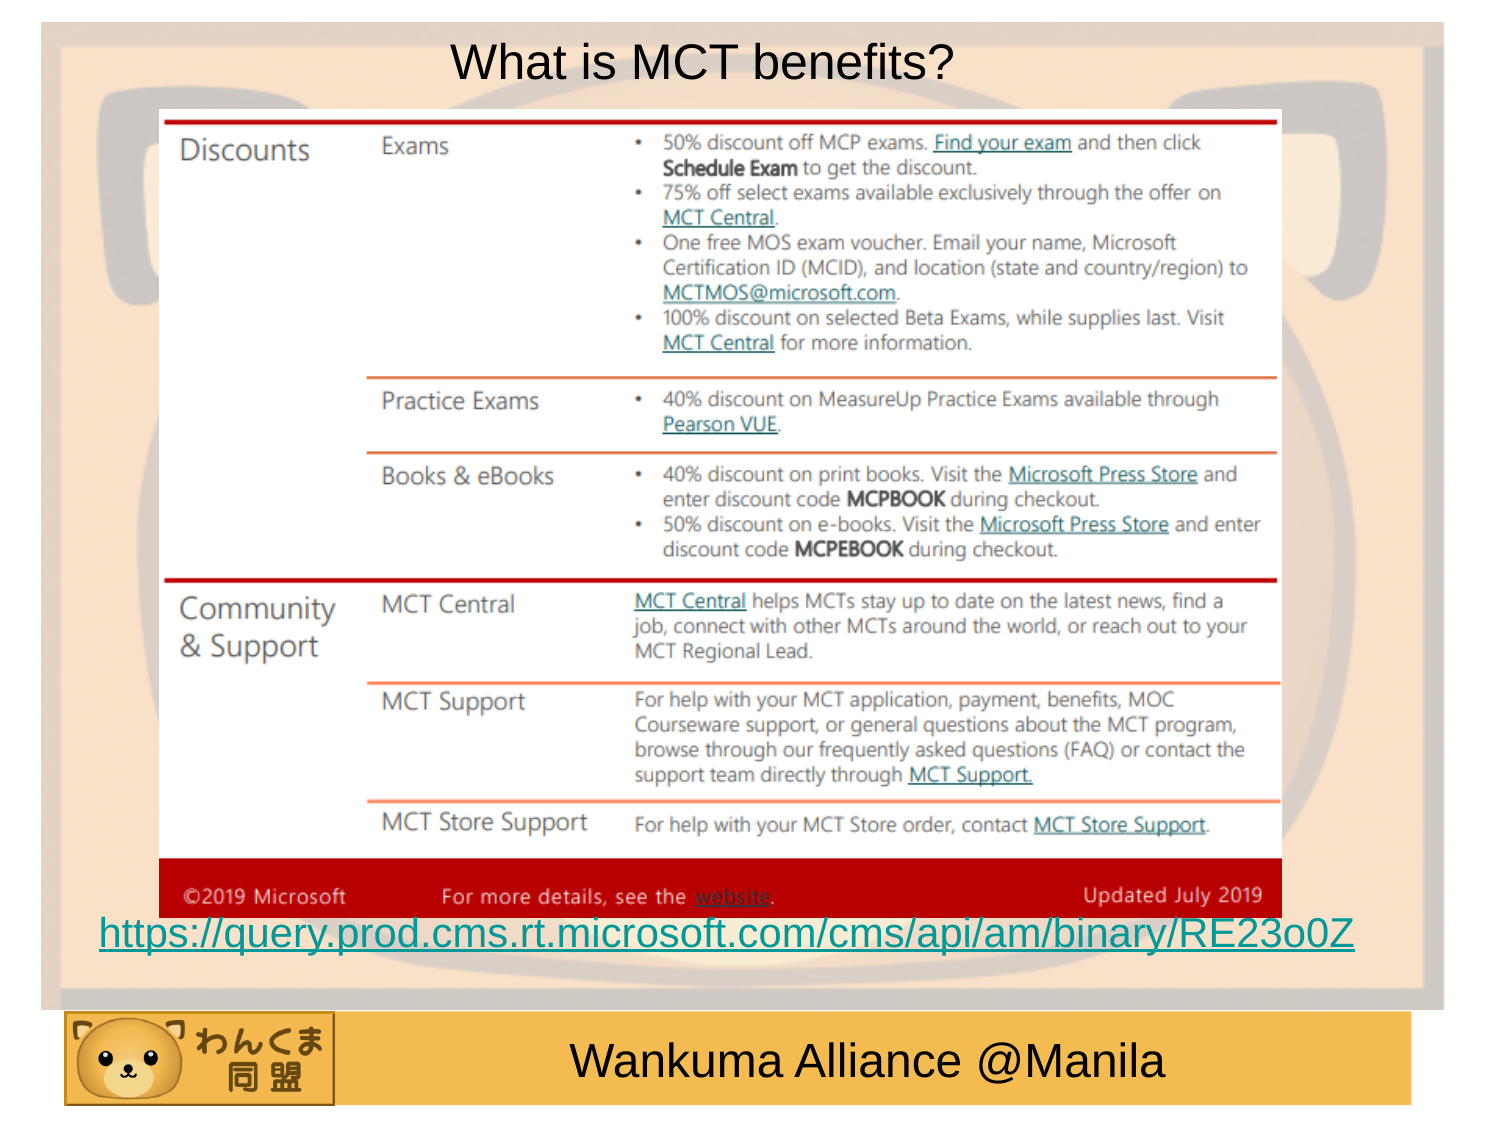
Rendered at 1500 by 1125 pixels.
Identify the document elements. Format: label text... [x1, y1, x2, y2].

picture [41, 22, 1447, 1010]
text_box What is MCT benefits? [123, 21, 1282, 110]
text_box https://query.prod.cms.rt.microsoft.com/cms/api/am/binary/RE23o0Z [83, 197, 1450, 1030]
picture [64, 1011, 335, 1106]
